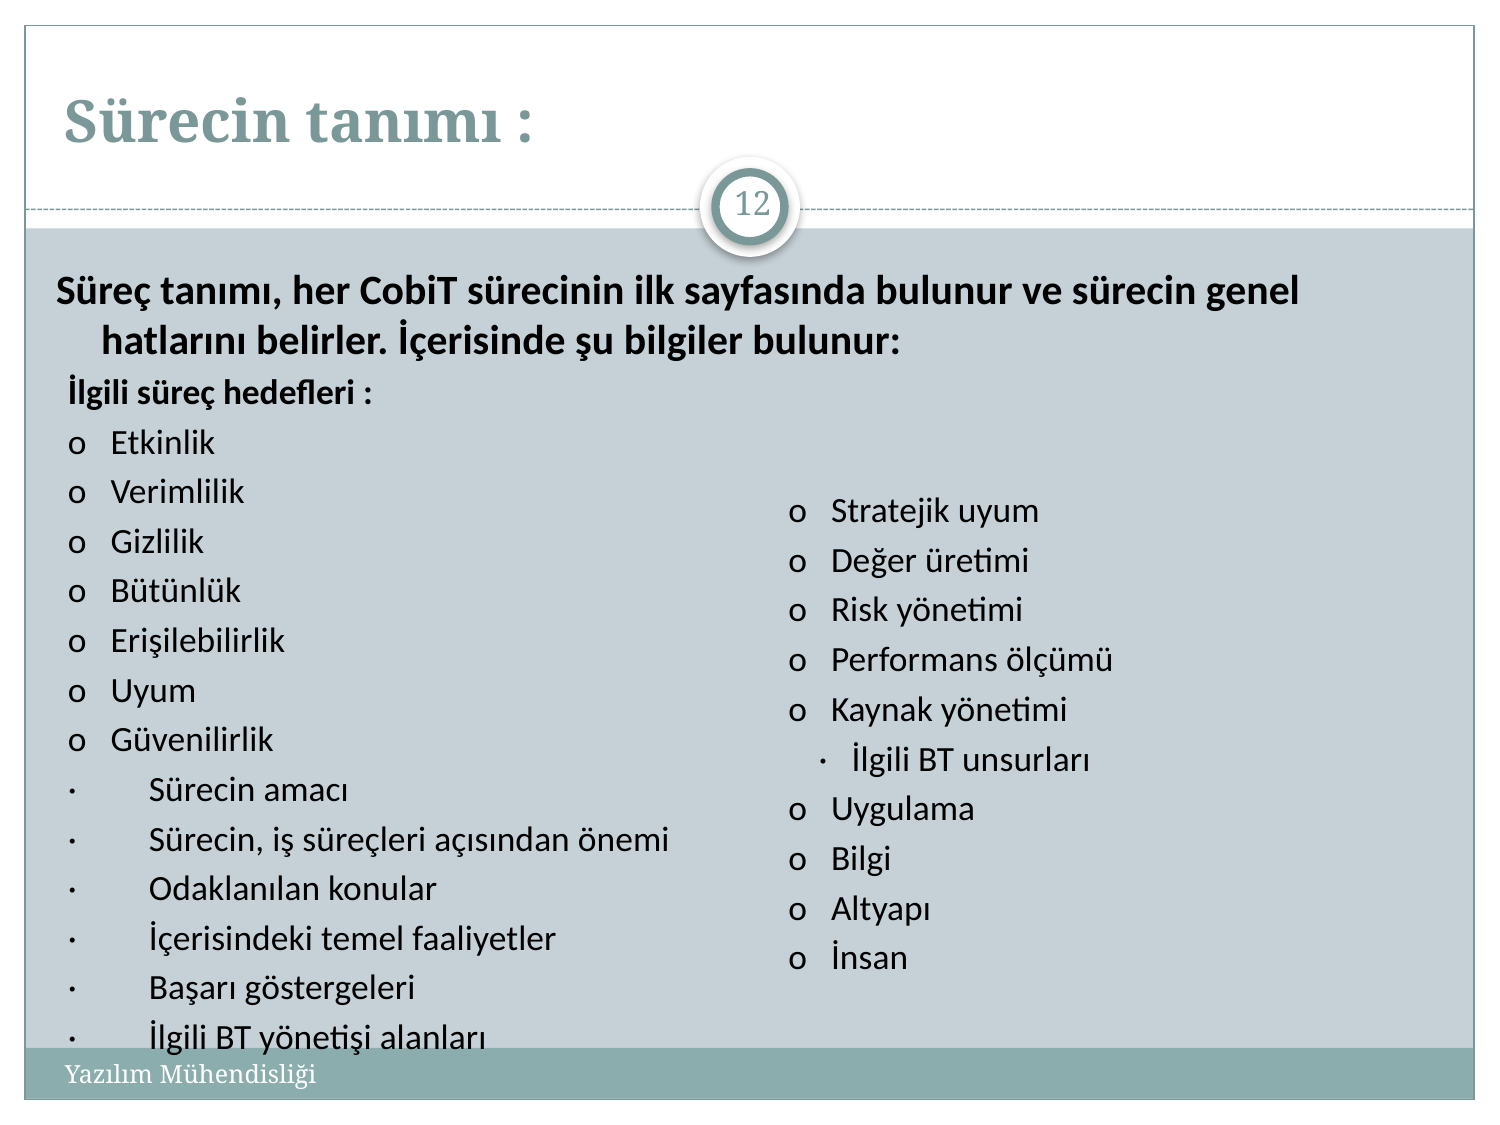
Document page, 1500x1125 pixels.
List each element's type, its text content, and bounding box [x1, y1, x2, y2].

text_box o Stratejik uyum o Değer üretimi o Risk yönetimi o Performans ölçümü o Kaynak yönetimi · İlgili BT unsurları o Uygulama o Bilgi o Altyapı o İnsan [773, 479, 1463, 1076]
footer Yazılım Mühendisliği [50, 1051, 638, 1112]
title Sürecin tanımı : [49, 37, 1450, 162]
text_box Süreç tanımı, her CobiT sürecinin ilk sayfasında bulunur ve sürecin genel hatlarını belirler. İçerisinde şu bilgiler bulunur: [41, 255, 1471, 397]
list İlgili süreç hedefleri : o Etkinlik o Verimlilik o Gizlilik o Bütünlük o Erişilebilirlik o Uyum o Güvenilirlik · Sürecin amacı · Sürecin, iş süreçleri açısından önemi · Odaklanılan konular · İçerisindeki temel faaliyetler · Başarı göstergeleri · İlgili BT yönetişi alanları [53, 397, 766, 1000]
slide_number 12 [715, 168, 791, 241]
